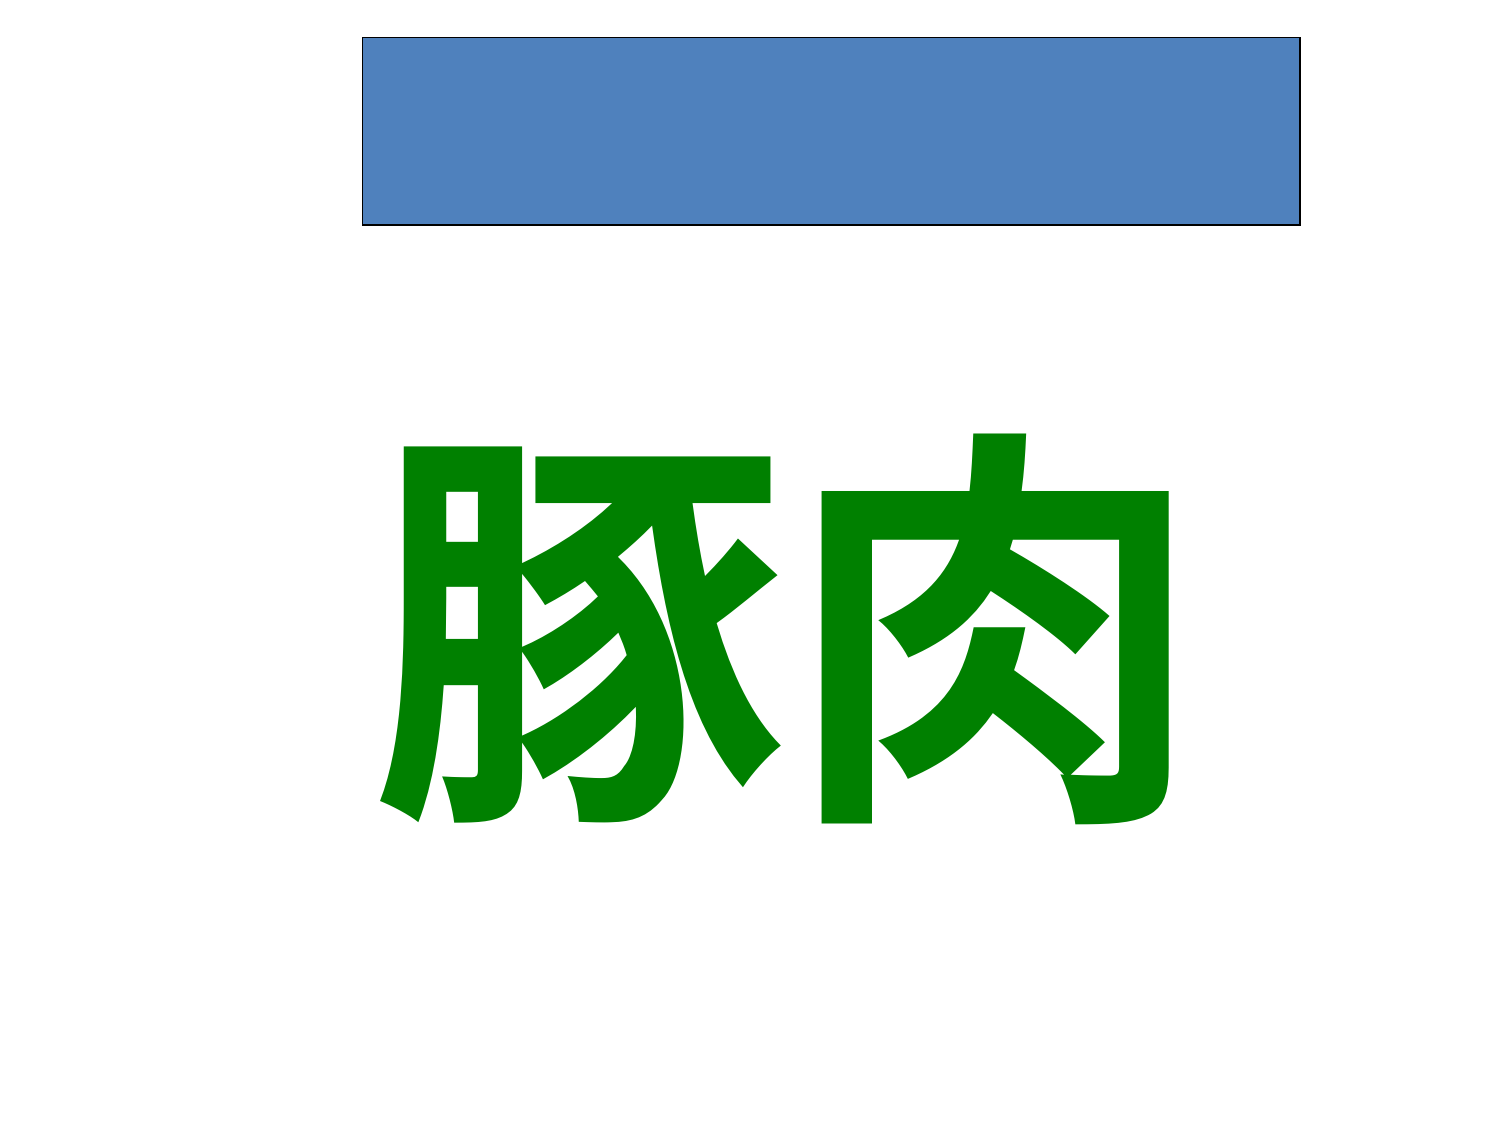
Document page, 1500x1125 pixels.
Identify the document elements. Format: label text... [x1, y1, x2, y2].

title ぶたにく [75, 45, 1425, 233]
text_box [362, 37, 1300, 225]
list 豚肉 [150, 362, 1425, 1005]
